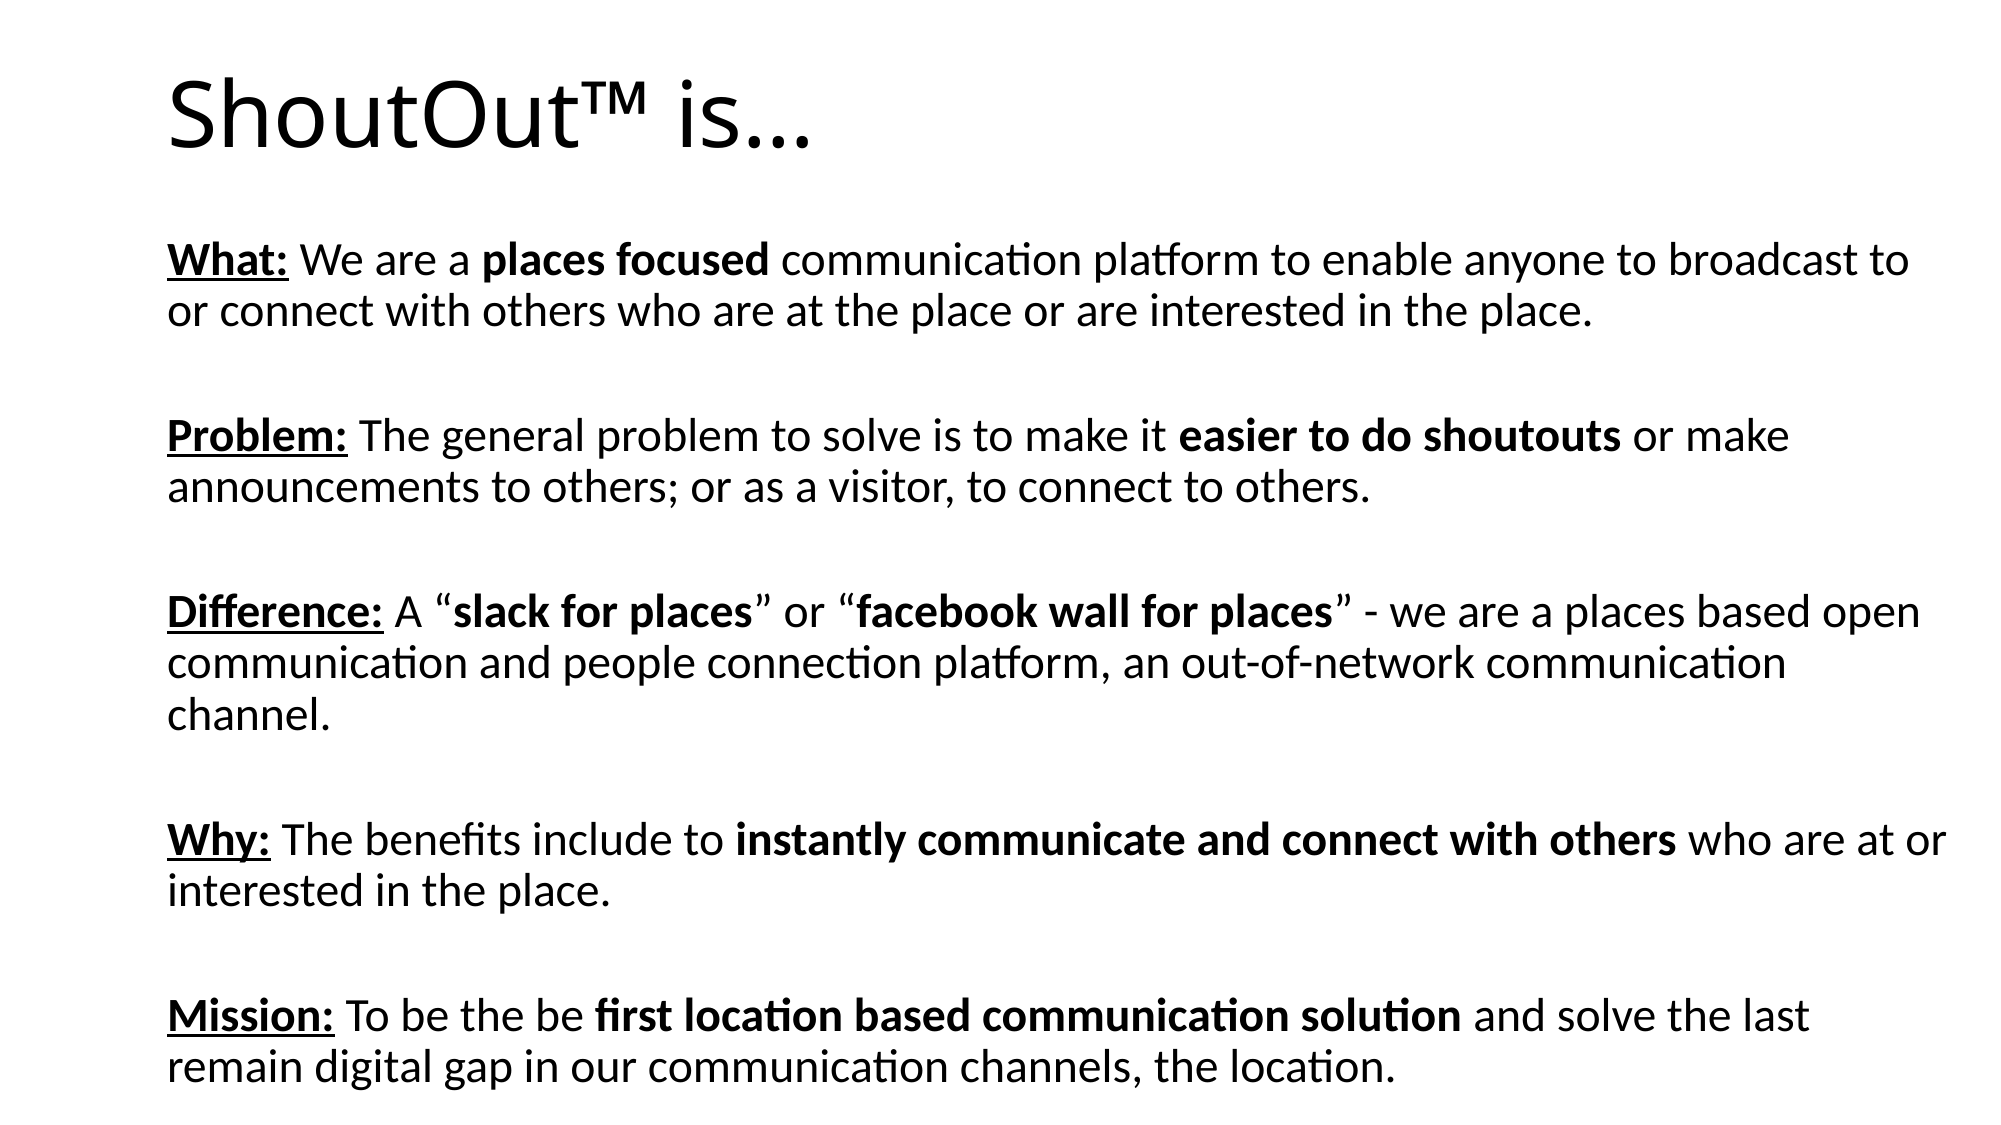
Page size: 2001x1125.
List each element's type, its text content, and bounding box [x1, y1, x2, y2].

list What: We are a places focused communication platform to enable anyone to broadcast to or connect with others who are at the place or are interested in the place. Problem: The general problem to solve is to make it easier to do shoutouts or make announcements to others; or as a visitor, to connect to others. Difference: A “slack for places” or “facebook wall for places” - we are a places based open communication and people connection platform, an out-of-network communication channel. Why: The benefits include to instantly communicate and connect with others who are at or interested in the place. Mission: To be the be first location based communication solution and solve the last remain digital gap in our communication channels, the location. [152, 226, 1969, 1102]
title ShoutOut™ is… [152, 9, 1878, 226]
